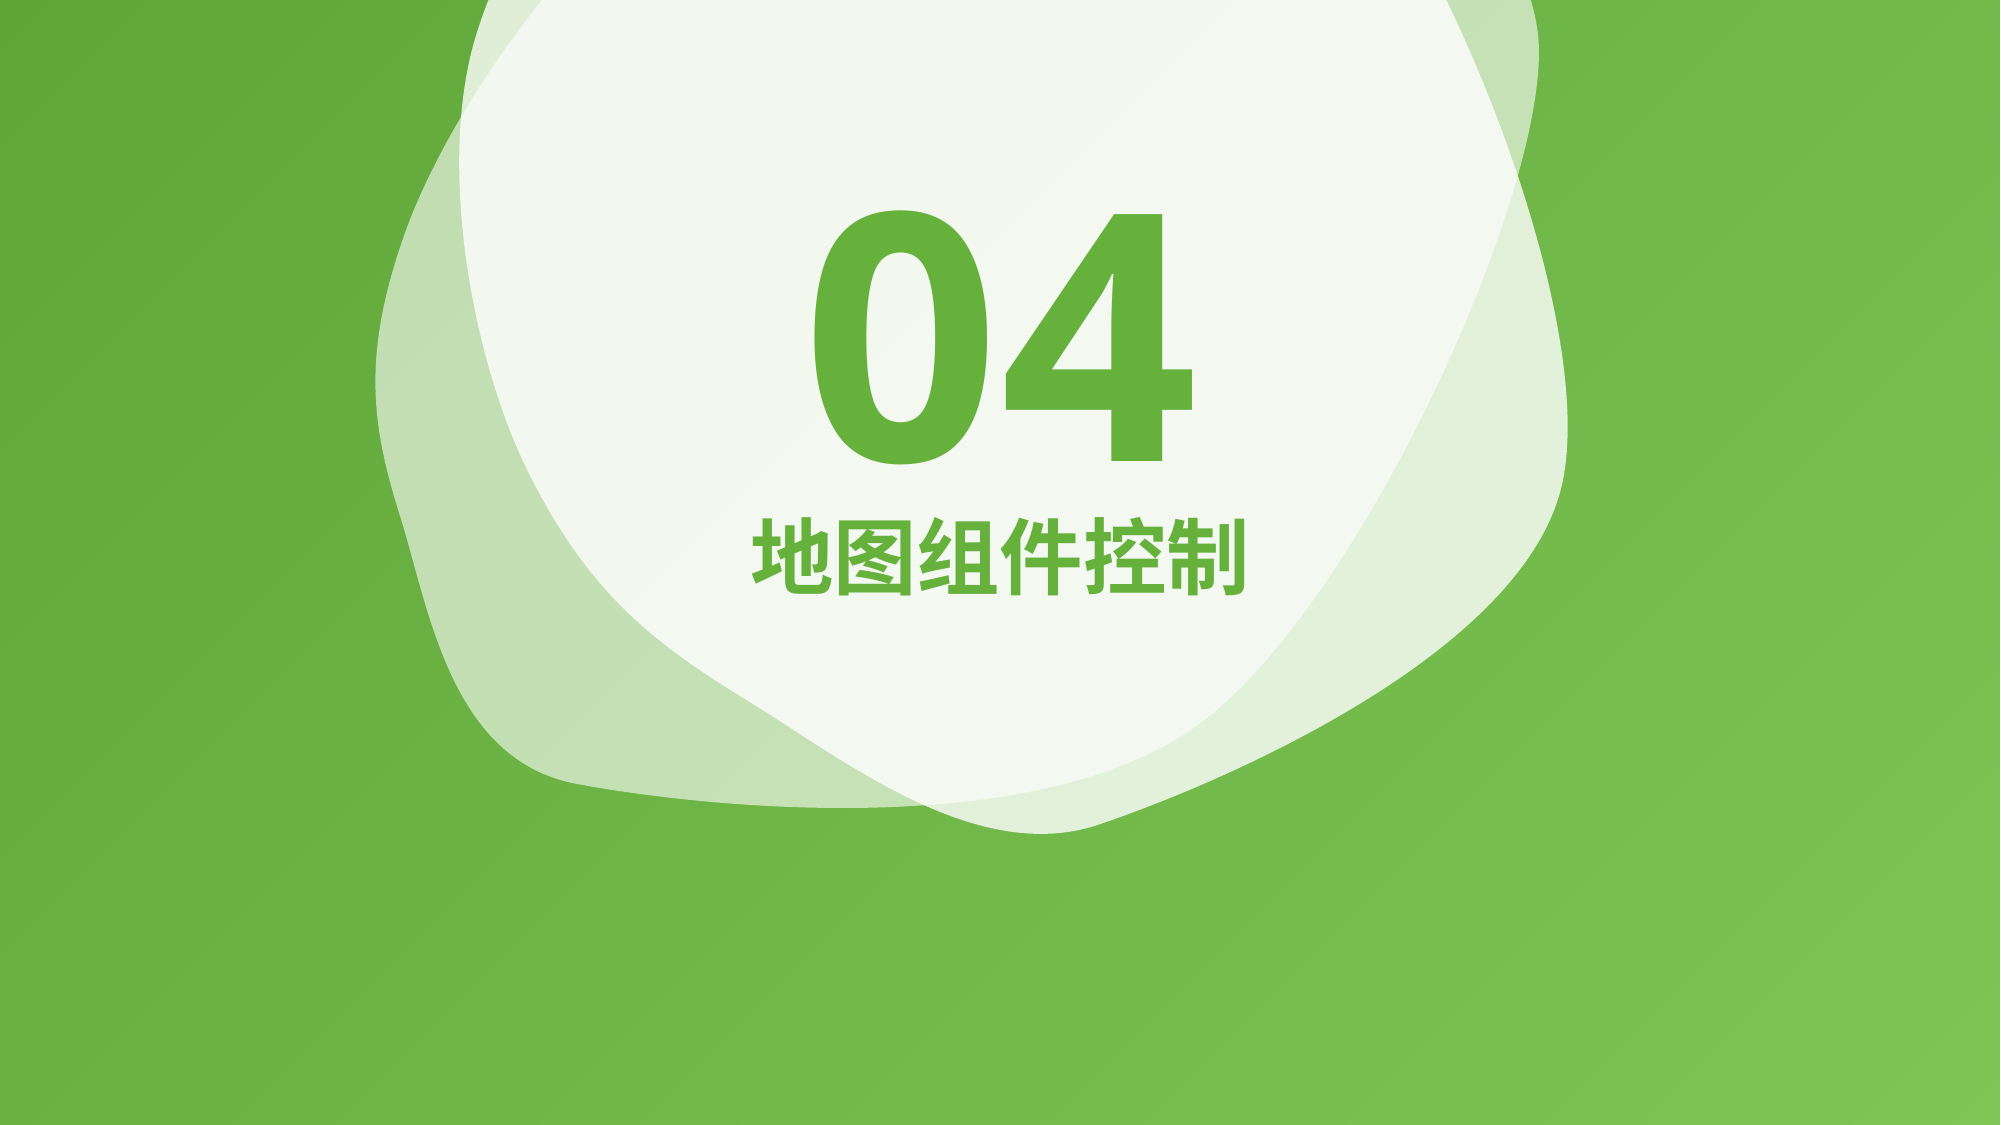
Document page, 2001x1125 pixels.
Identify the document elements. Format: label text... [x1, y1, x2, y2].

list 地图组件控制 [610, 497, 1389, 633]
list 04 [761, 108, 1239, 497]
